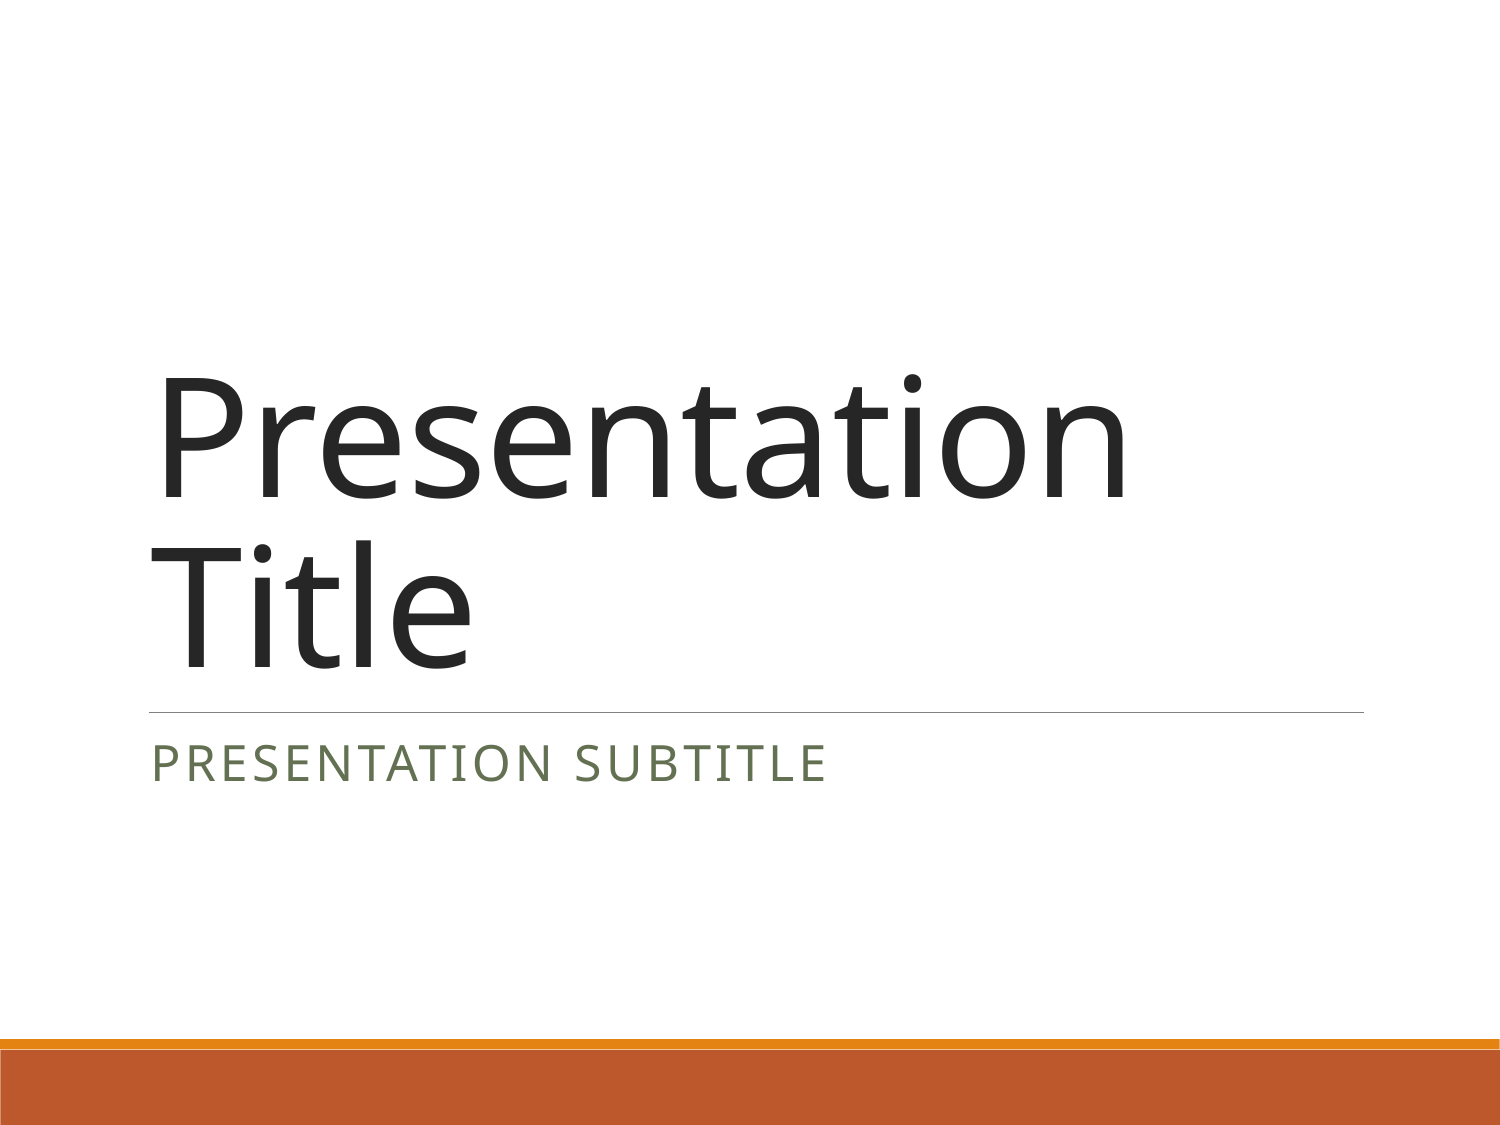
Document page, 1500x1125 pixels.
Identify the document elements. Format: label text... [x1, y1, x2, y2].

title Presentation Title [135, 124, 1373, 710]
subtitle Presentation Subtitle [135, 730, 1373, 919]
